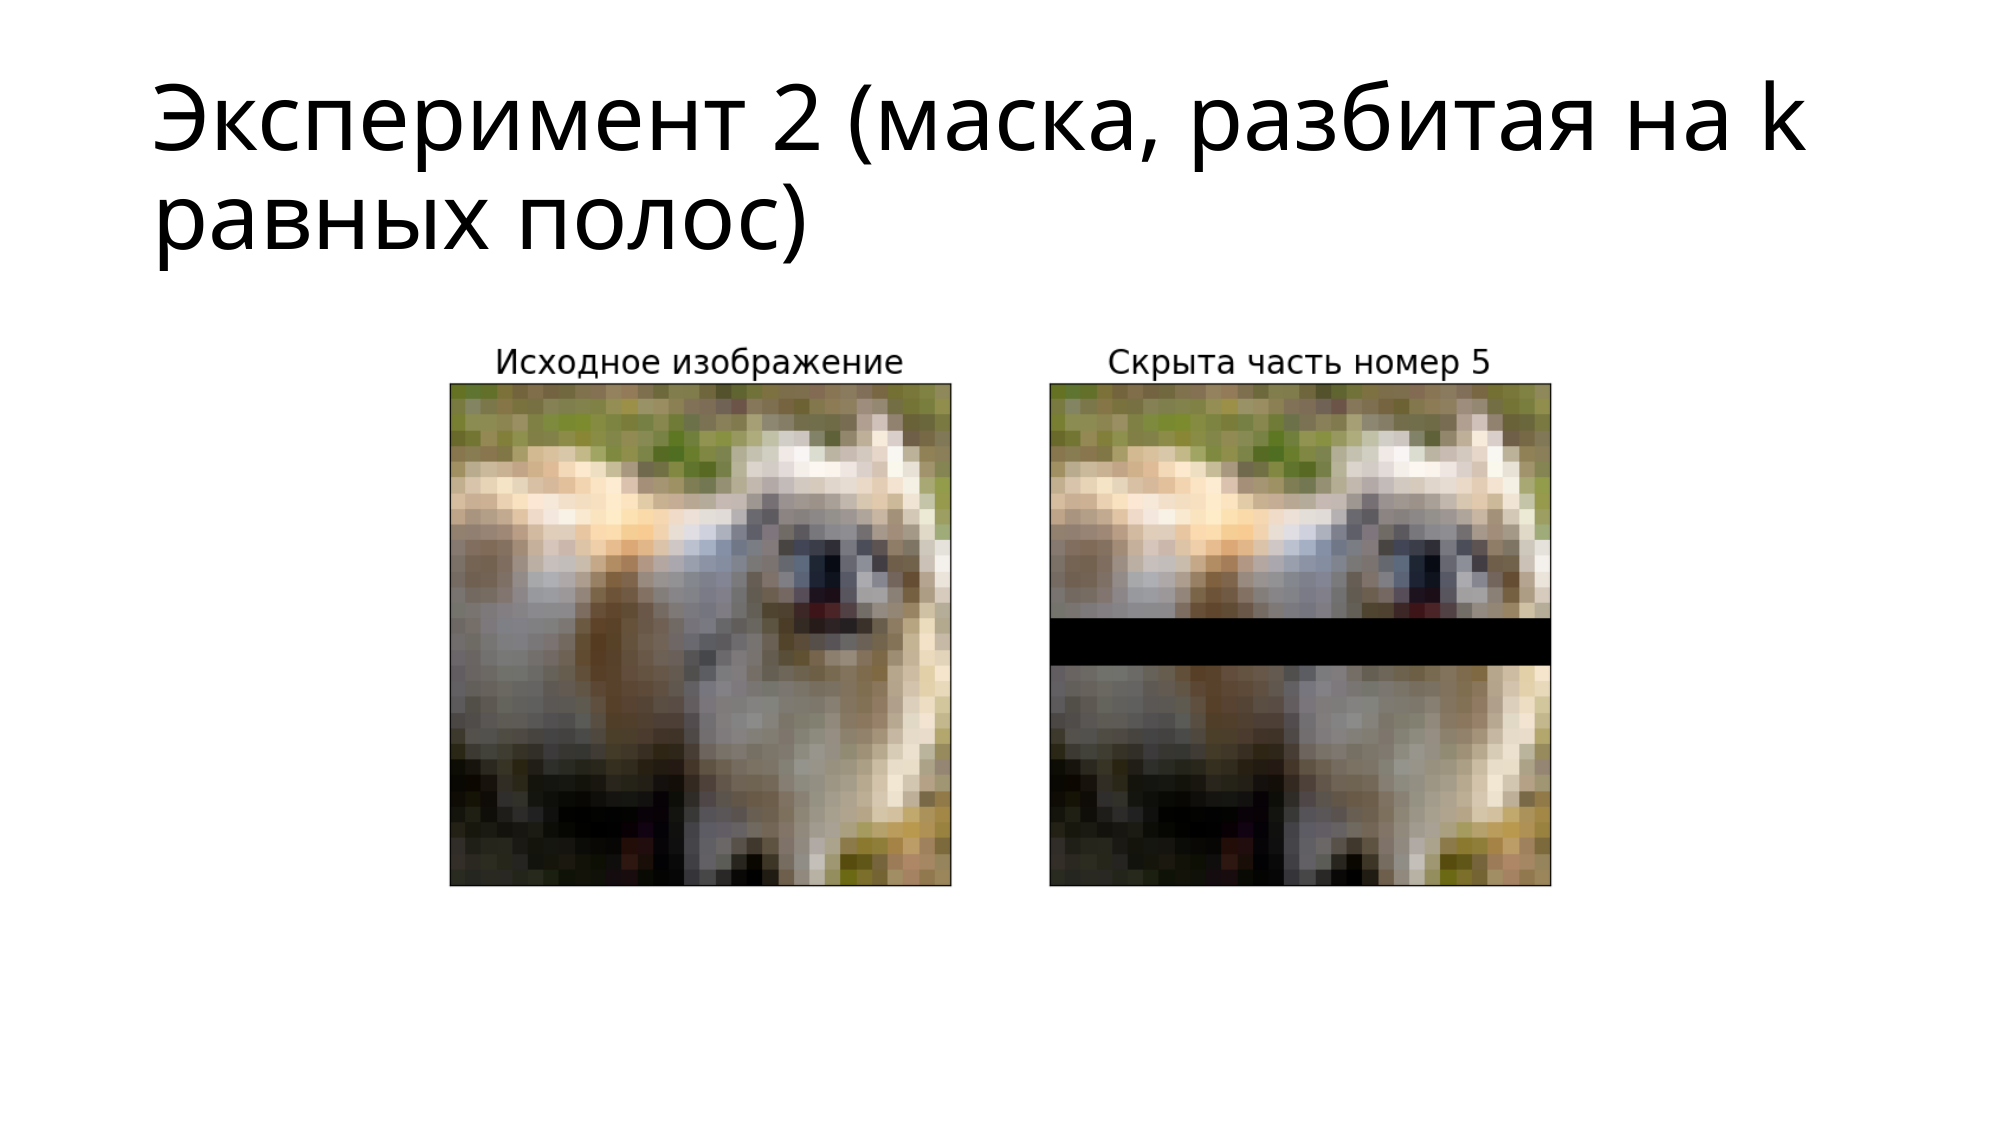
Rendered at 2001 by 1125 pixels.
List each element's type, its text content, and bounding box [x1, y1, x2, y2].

title Эксперимент 2 (маска, разбитая на k равных полос) [137, 59, 1863, 282]
picture [438, 336, 1562, 897]
